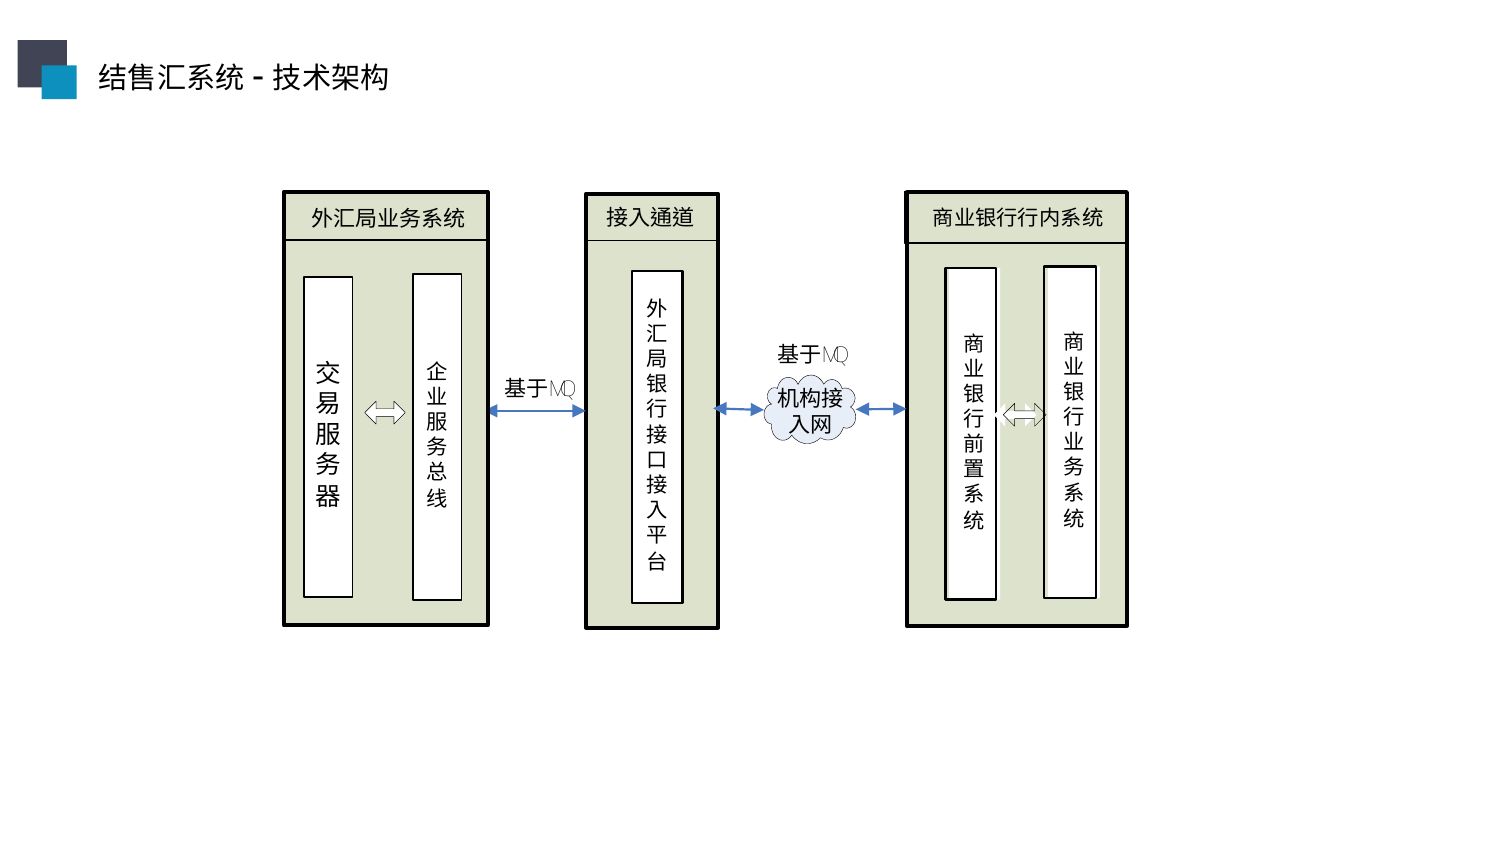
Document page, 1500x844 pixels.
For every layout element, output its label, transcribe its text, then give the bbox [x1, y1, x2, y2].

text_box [17, 39, 77, 100]
text_box 结售汇系统-技术架构 [83, 43, 405, 104]
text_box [277, 185, 1223, 635]
